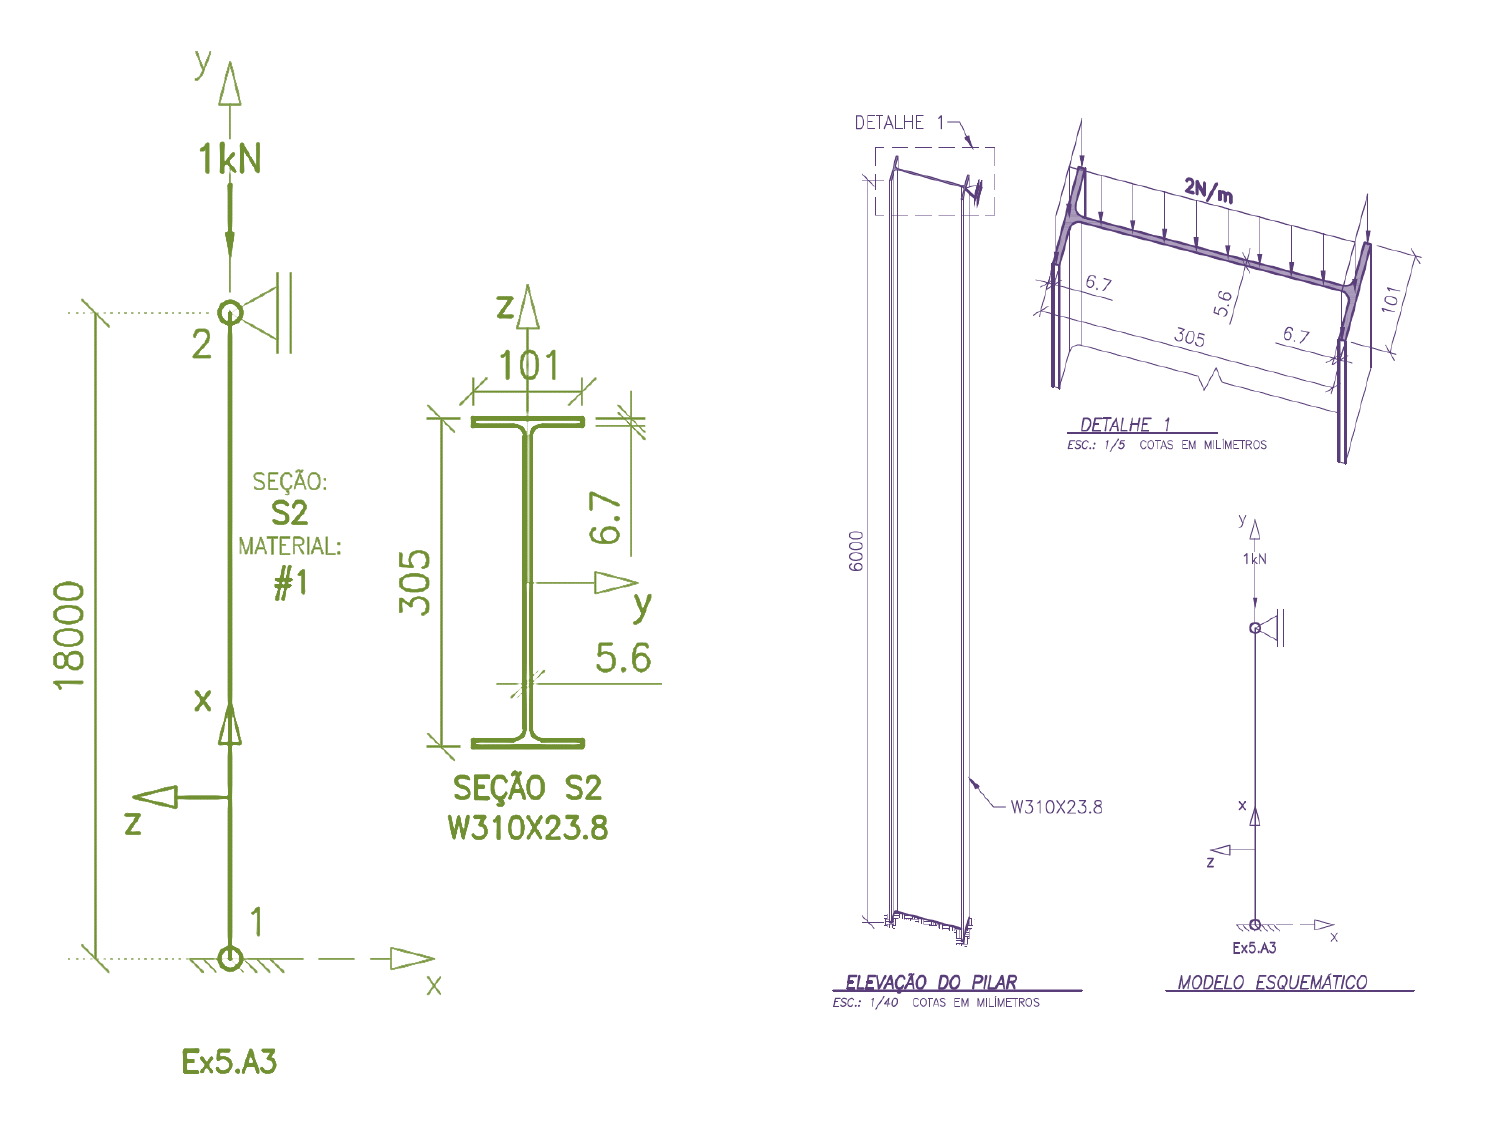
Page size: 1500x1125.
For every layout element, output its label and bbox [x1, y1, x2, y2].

picture [832, 115, 1422, 1010]
picture [52, 51, 663, 1074]
